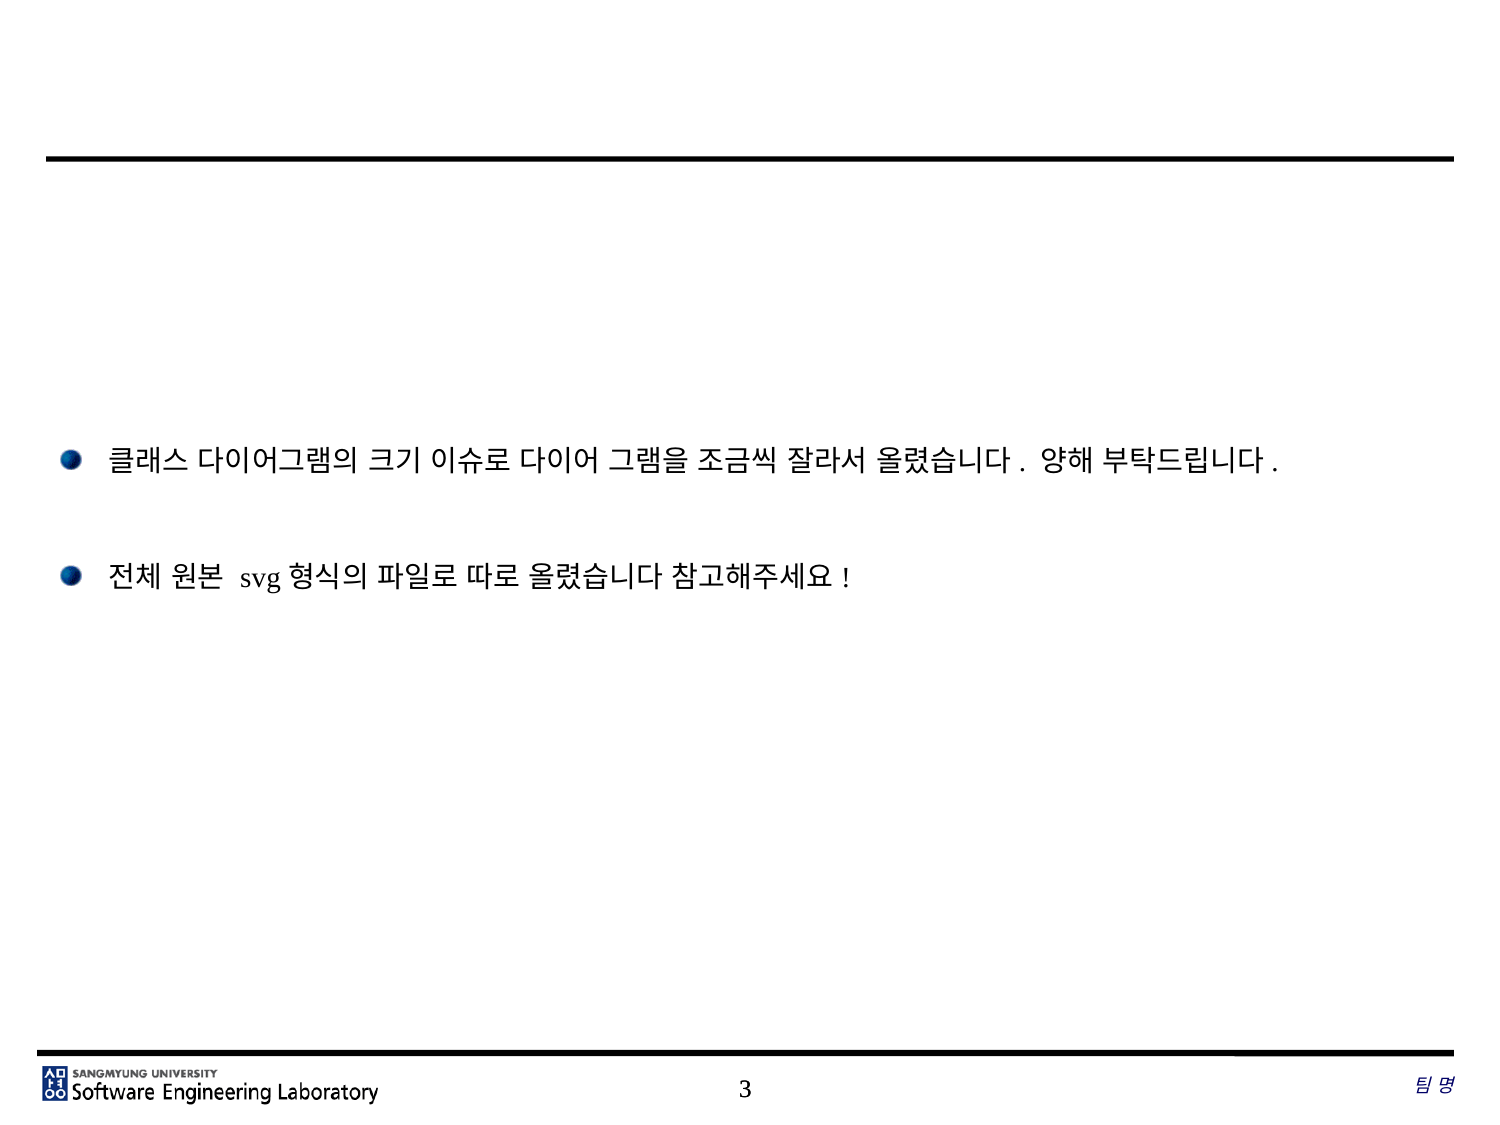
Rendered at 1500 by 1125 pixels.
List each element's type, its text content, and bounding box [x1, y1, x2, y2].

picture [42, 1066, 382, 1106]
picture [60, 565, 82, 586]
list 클래스 다이어그램의 크기 이슈로 다이어 그램을 조금씩 잘라서 올렸습니다. 양해 부탁드립니다. 전체 원본 svg형식의 파일로 따로 올렸습니다 참고해주세요! [46, 427, 1454, 973]
footer 팀 명 [994, 1060, 1454, 1110]
picture [60, 449, 82, 470]
